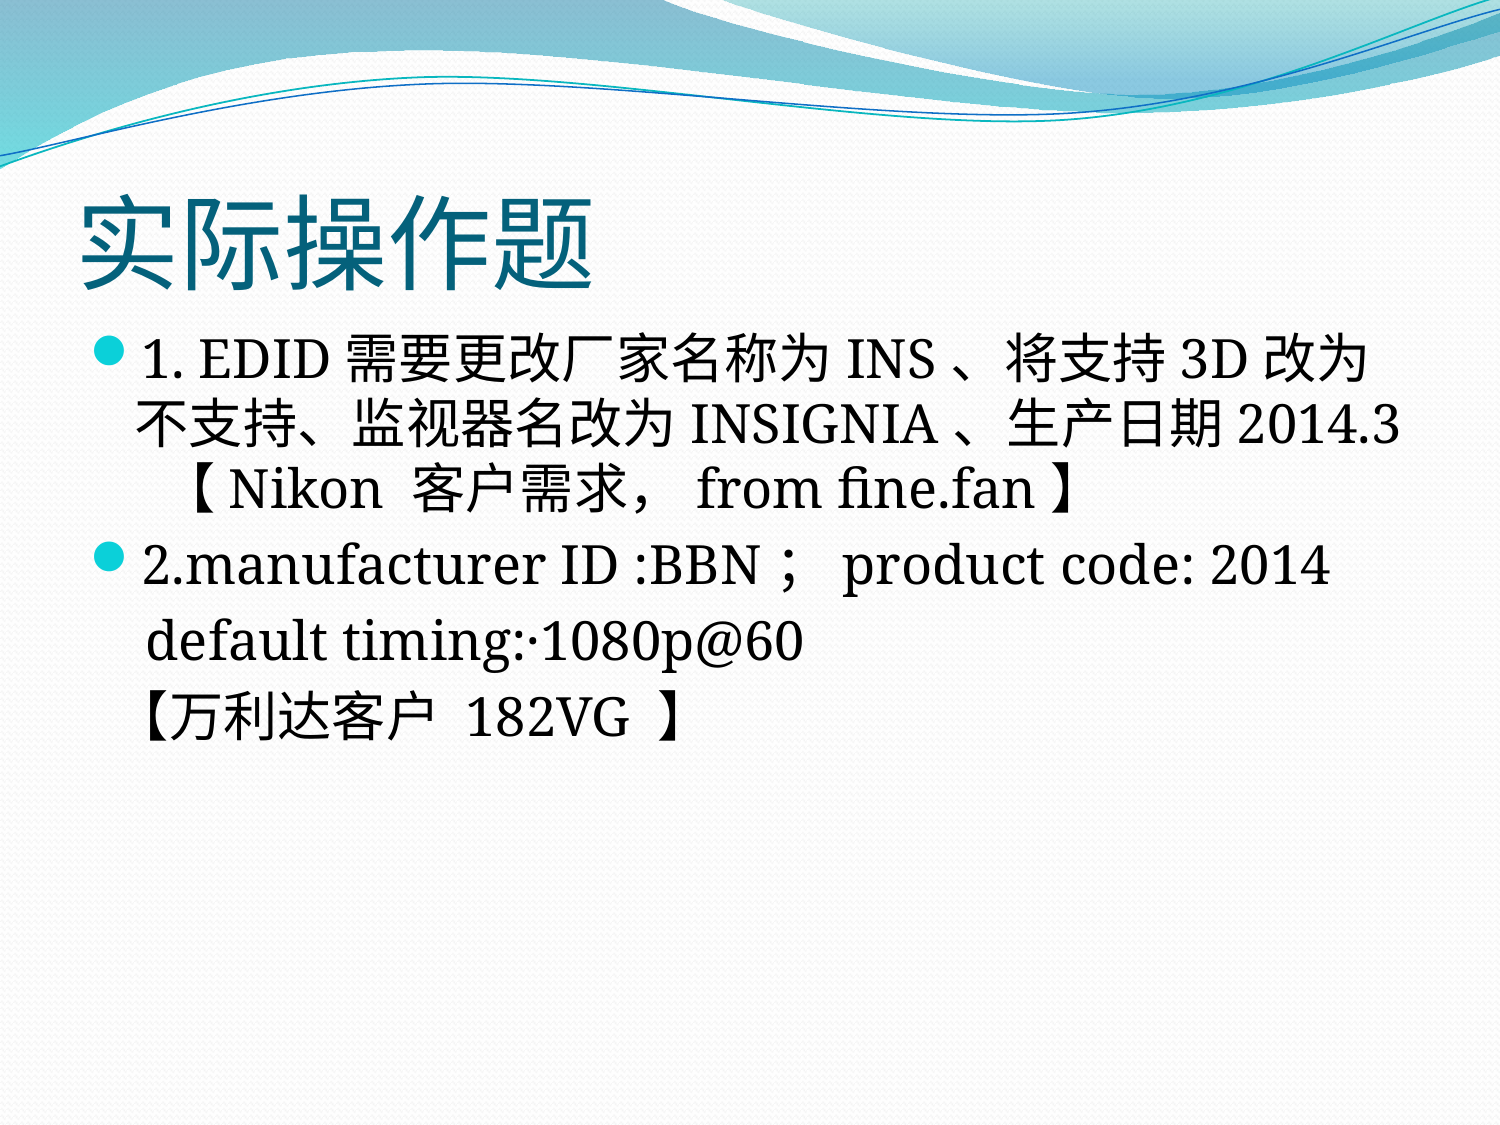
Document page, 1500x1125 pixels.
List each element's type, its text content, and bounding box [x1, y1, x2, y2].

list 1. EDID需要更改厂家名称为INS、将支持3D改为不支持、监视器名改为INSIGNIA、生产日期2014.3 【Nikon 客户需求，from fine.fan】 2.manufacturer ID :BBN；product code: 2014 default timing:·1080p@60 【万利达客户 182VG 】 [75, 317, 1425, 1038]
title 实际操作题 [75, 115, 1425, 303]
